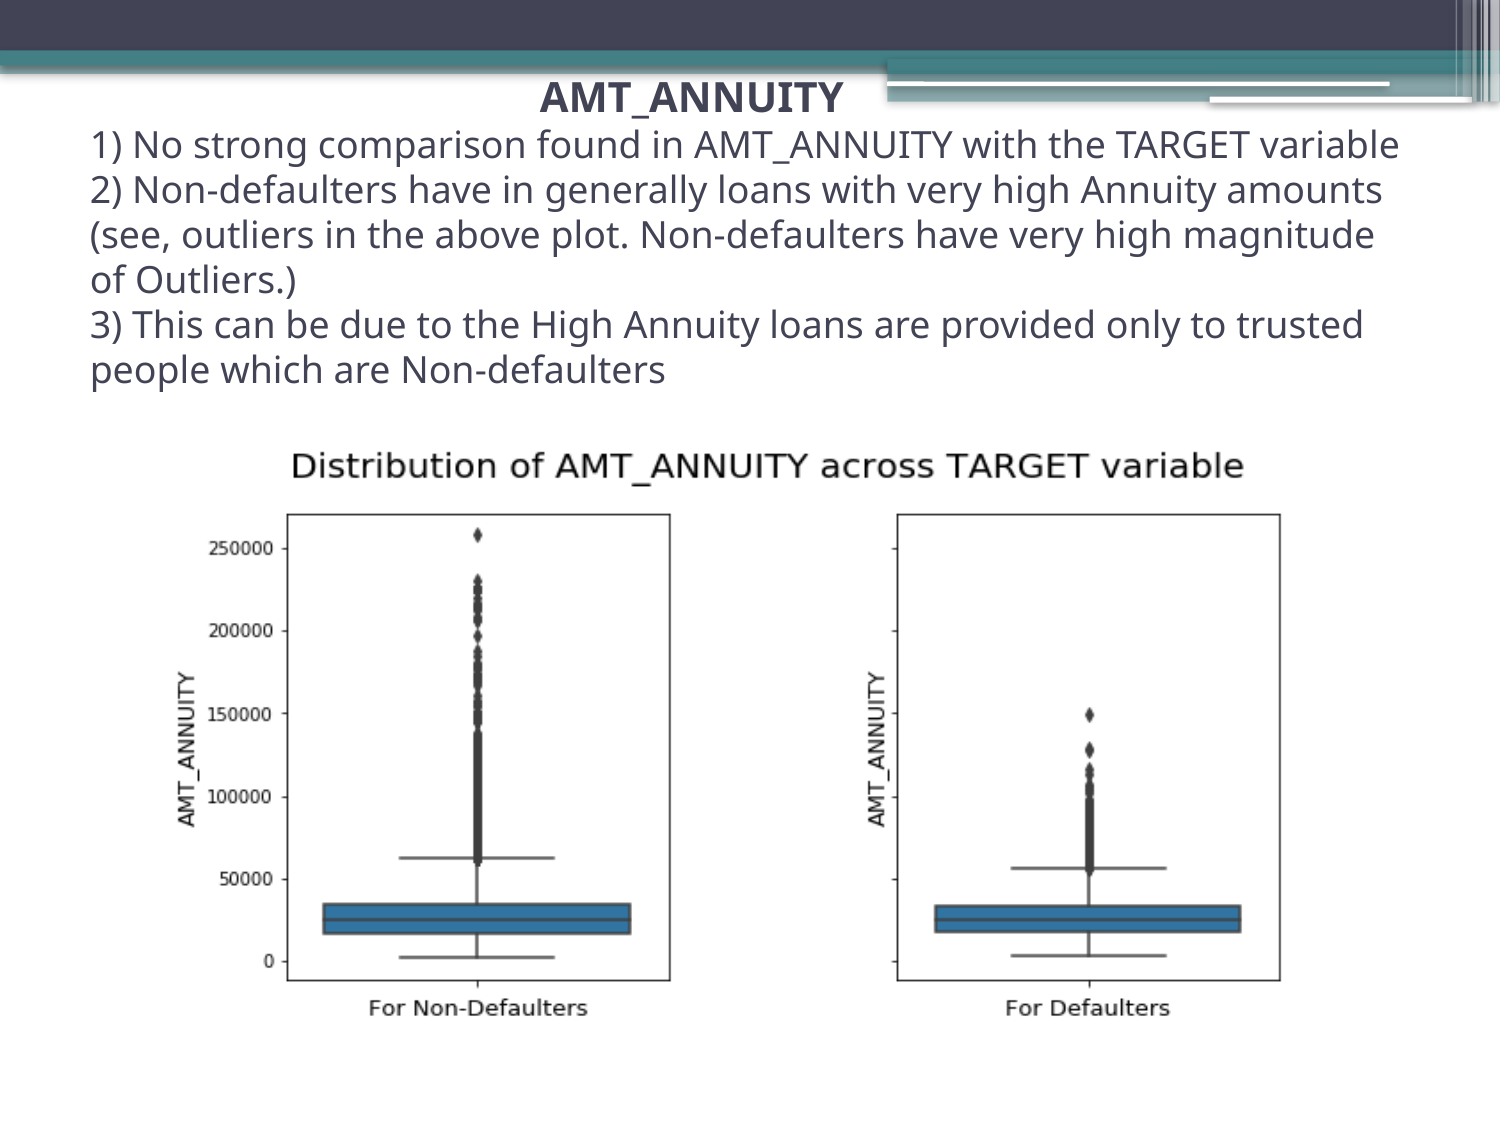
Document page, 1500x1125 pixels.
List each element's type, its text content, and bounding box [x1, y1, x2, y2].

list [149, 437, 1363, 1040]
title AMT_ANNUITY 1) No strong comparison found in AMT_ANNUITY with the TARGET variable 2) Non-defaulters have in generally loans with very high Annuity amounts (see, outliers in the above plot. Non-defaulters have very high magnitude of Outliers.) 3) This can be due to the High Annuity loans are provided only to trusted people which are Non-defaulters [75, 75, 1425, 438]
